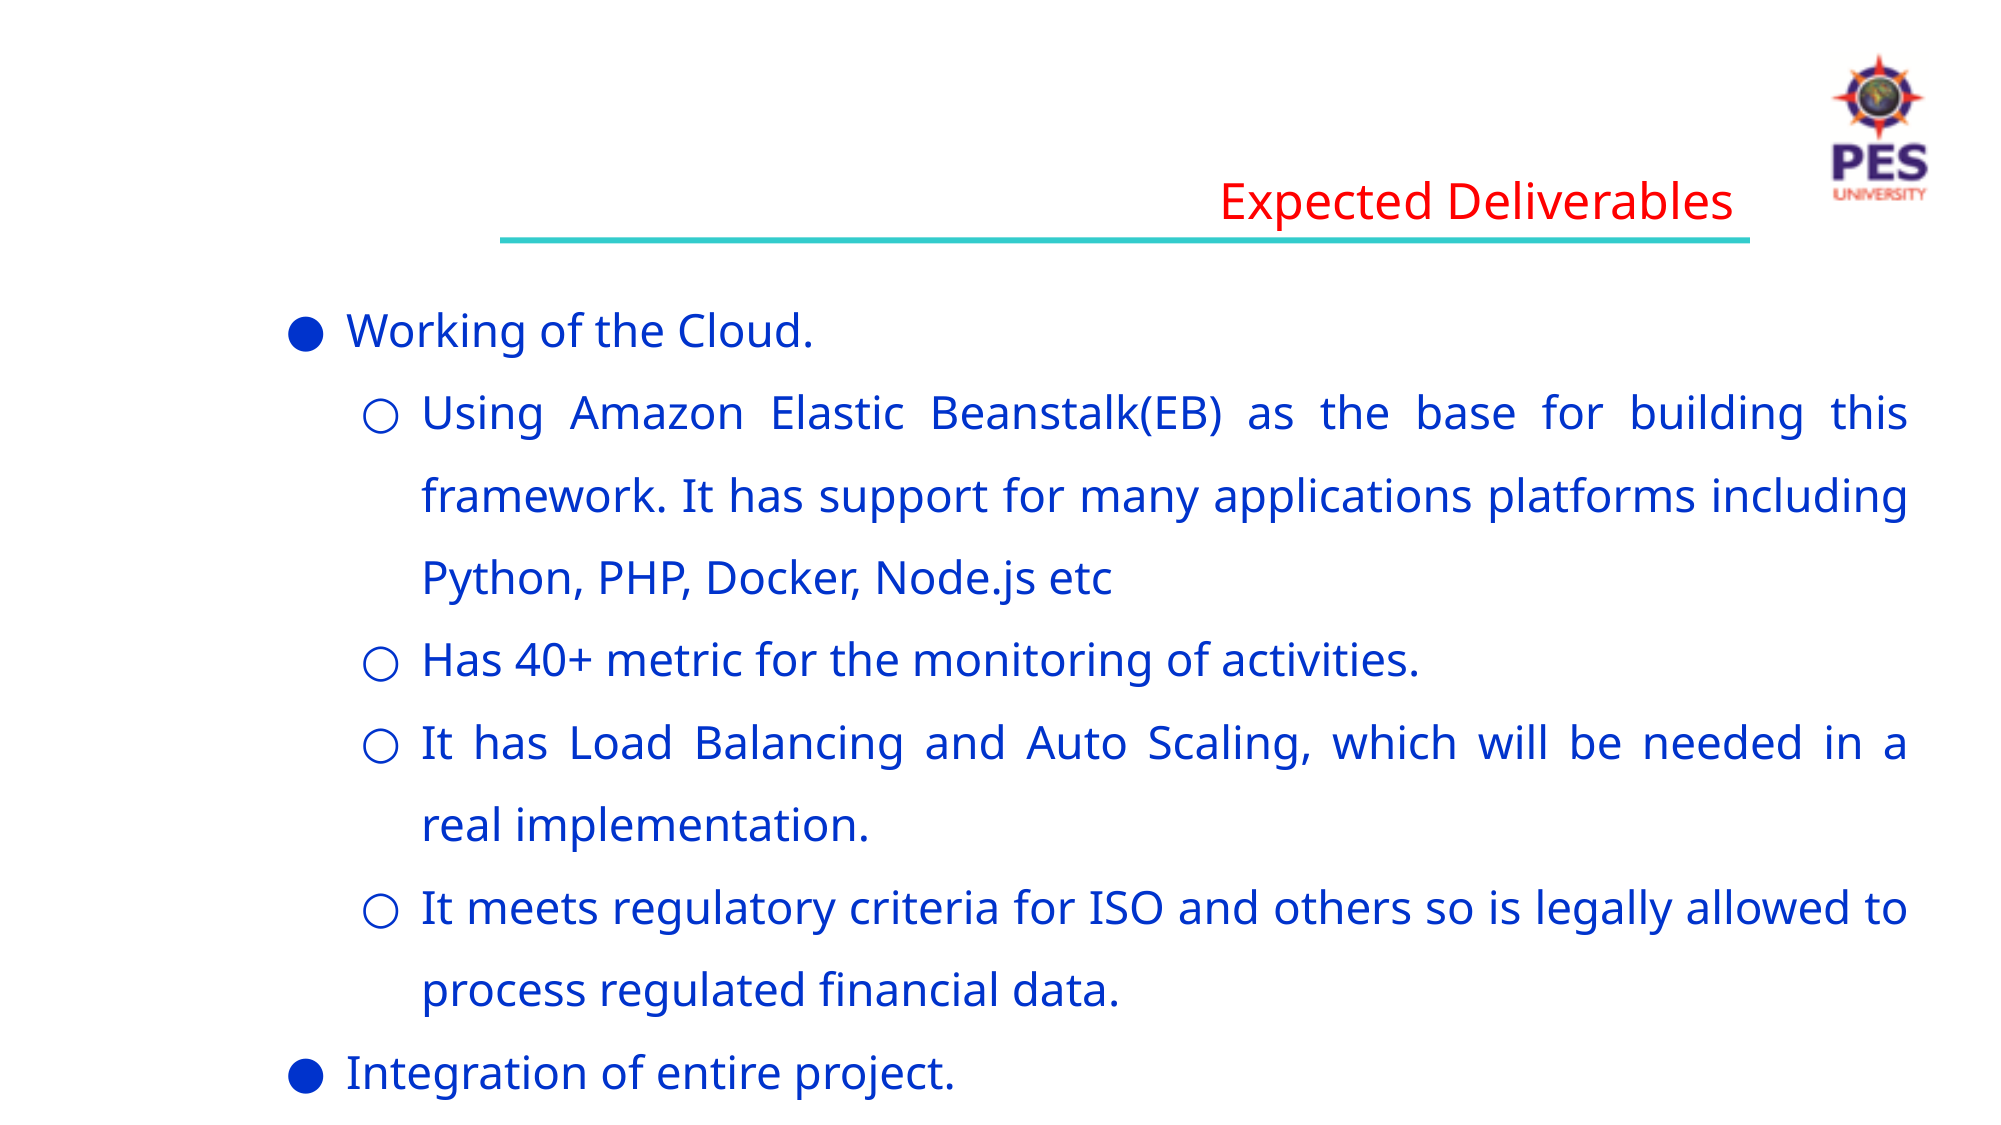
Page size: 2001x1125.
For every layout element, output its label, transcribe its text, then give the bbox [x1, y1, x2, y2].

text_box [500, 238, 1750, 244]
text_box Working of the Cloud. Using Amazon Elastic Beanstalk(EB) as the base for building this framework. It has support for many applications platforms including Python, PHP, Docker, Node.js etc Has 40+ metric for the monitoring of activities. It has Load Balancing and Auto Scaling, which will be needed in a real implementation. It meets regulatory criteria for ISO and others so is legally allowed to process regulated financial data. Integration of entire project. [181, 266, 1926, 1106]
picture [1827, 49, 1938, 213]
text_box Expected Deliverables [474, 162, 1750, 238]
